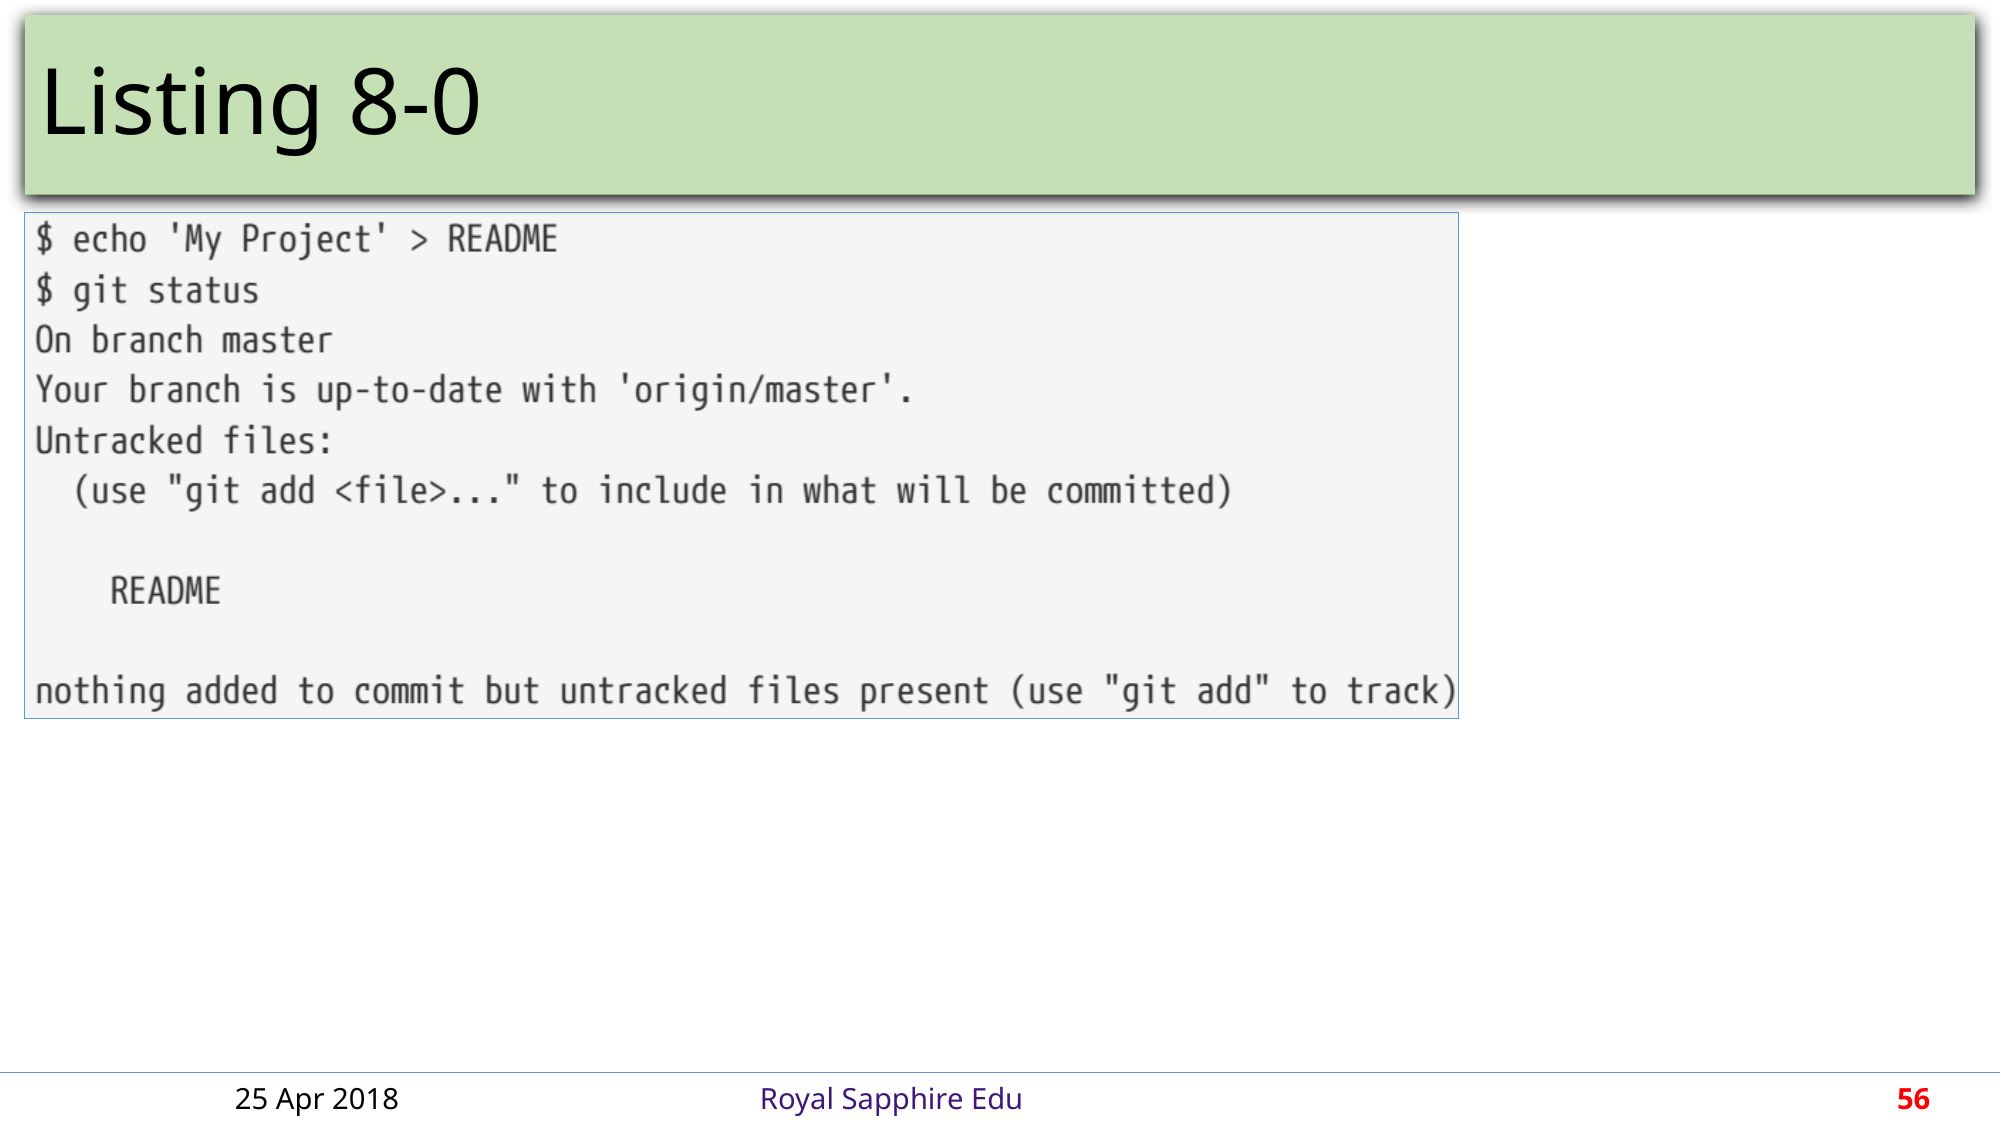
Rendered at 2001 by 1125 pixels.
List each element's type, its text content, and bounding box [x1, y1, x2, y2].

title Listing 8-0 [24, 14, 1975, 195]
picture [24, 212, 1459, 719]
slide_number 56 [1495, 1072, 1946, 1115]
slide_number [220, 1072, 671, 1115]
footer Royal Sapphire Edu [745, 1072, 1421, 1115]
